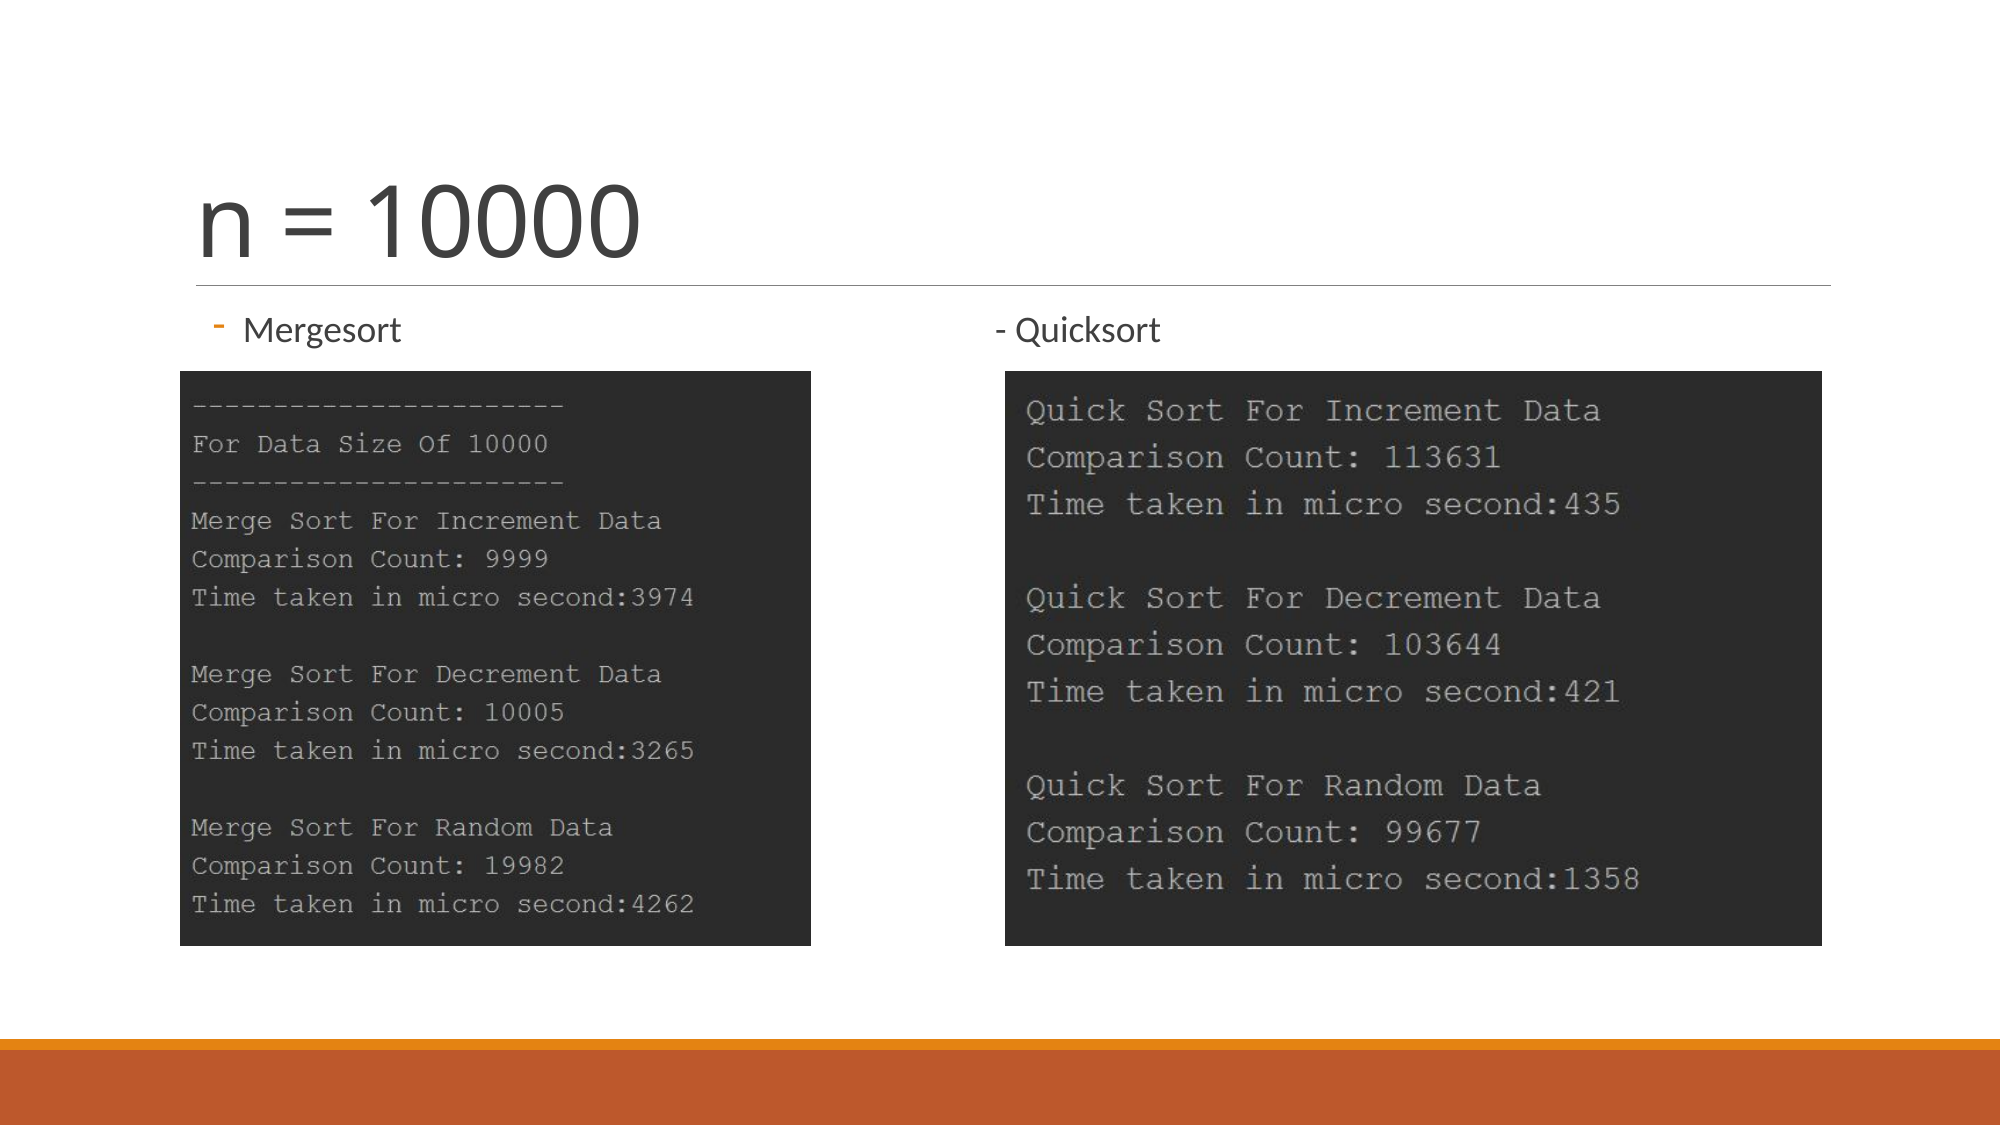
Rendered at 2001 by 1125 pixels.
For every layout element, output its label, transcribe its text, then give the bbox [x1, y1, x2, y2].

list Mergesort - Quicksort [180, 302, 1830, 963]
title n = 10000 [180, 47, 1830, 285]
picture [1004, 371, 1822, 947]
picture [179, 371, 812, 947]
